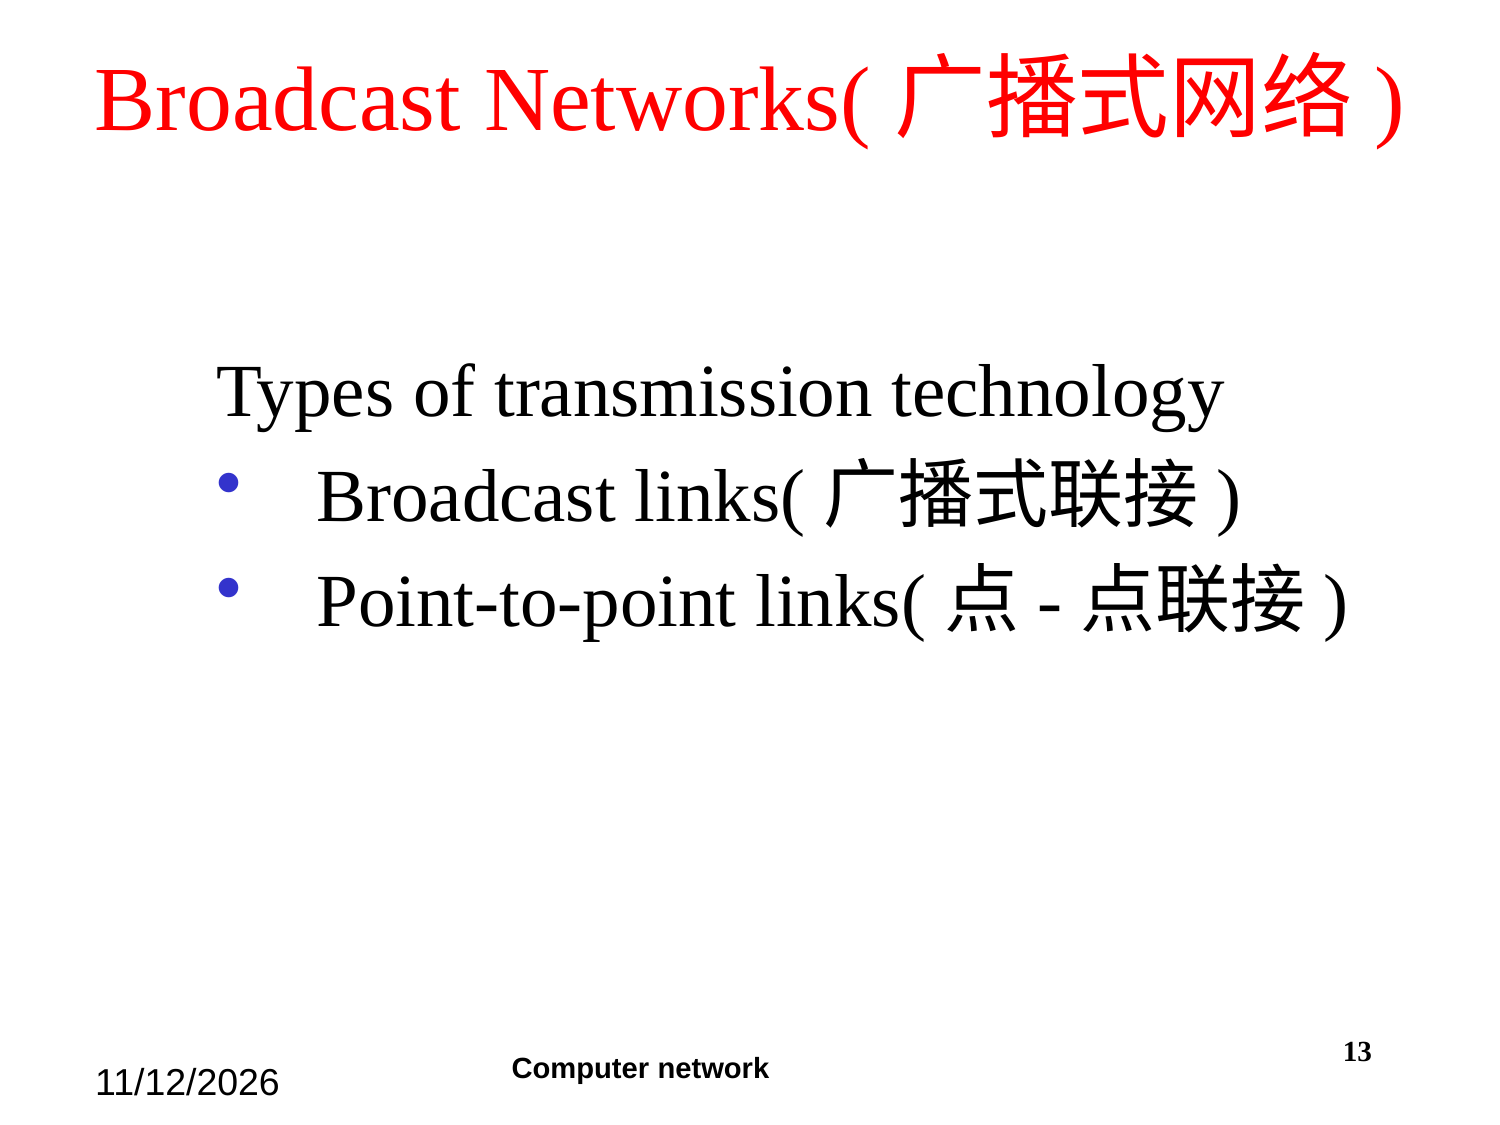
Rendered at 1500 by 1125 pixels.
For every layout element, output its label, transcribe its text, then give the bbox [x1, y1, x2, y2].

title Broadcast Networks(广播式网络) [0, 0, 1500, 188]
footer Computer network [293, 1041, 988, 1101]
slide_number 13 [1074, 1024, 1388, 1101]
list Types of transmission technology Broadcast links(广播式联接) Point-to-point links(点-点联接) [201, 333, 1394, 998]
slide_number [30, 1049, 344, 1125]
